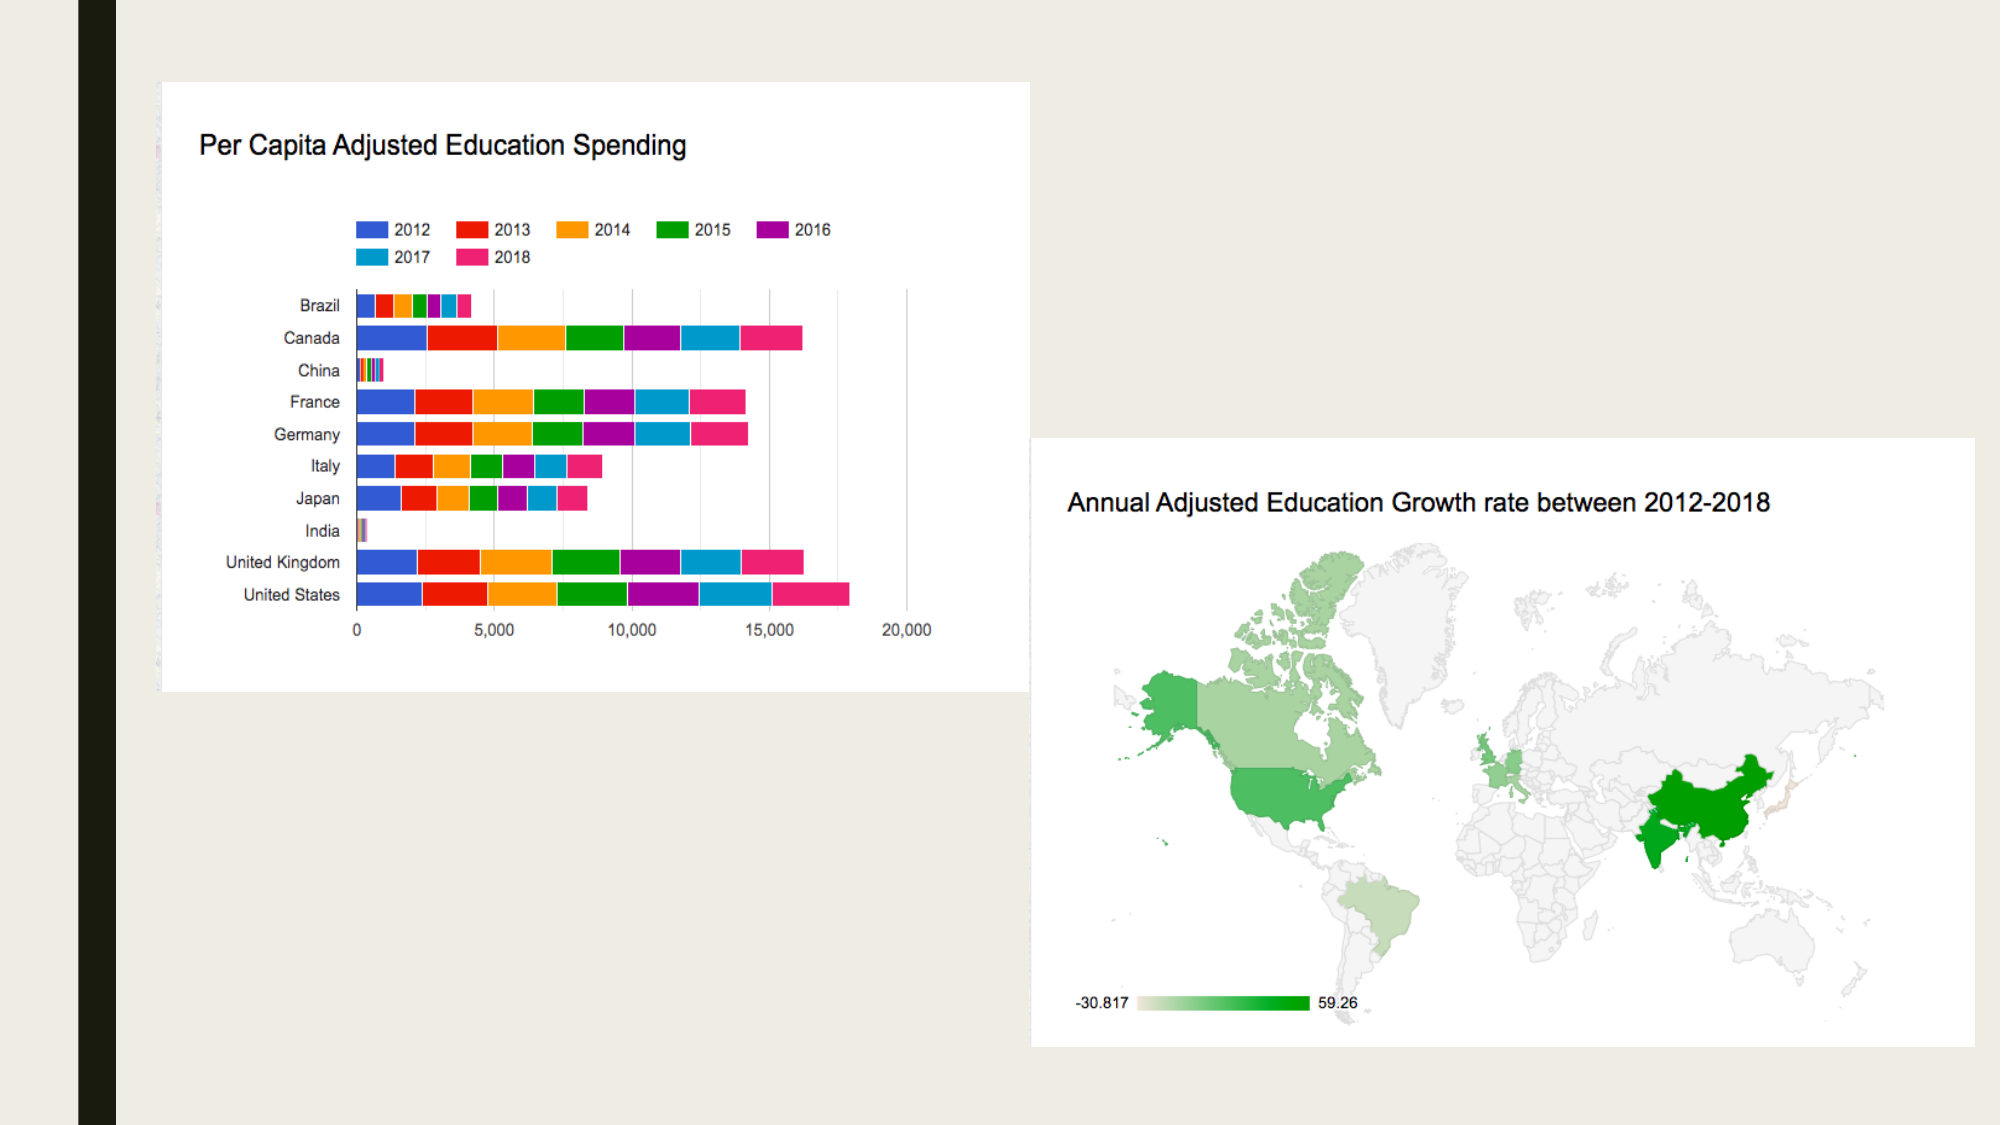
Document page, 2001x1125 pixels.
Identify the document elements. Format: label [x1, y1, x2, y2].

picture [1029, 438, 1975, 1048]
list [156, 82, 1030, 692]
